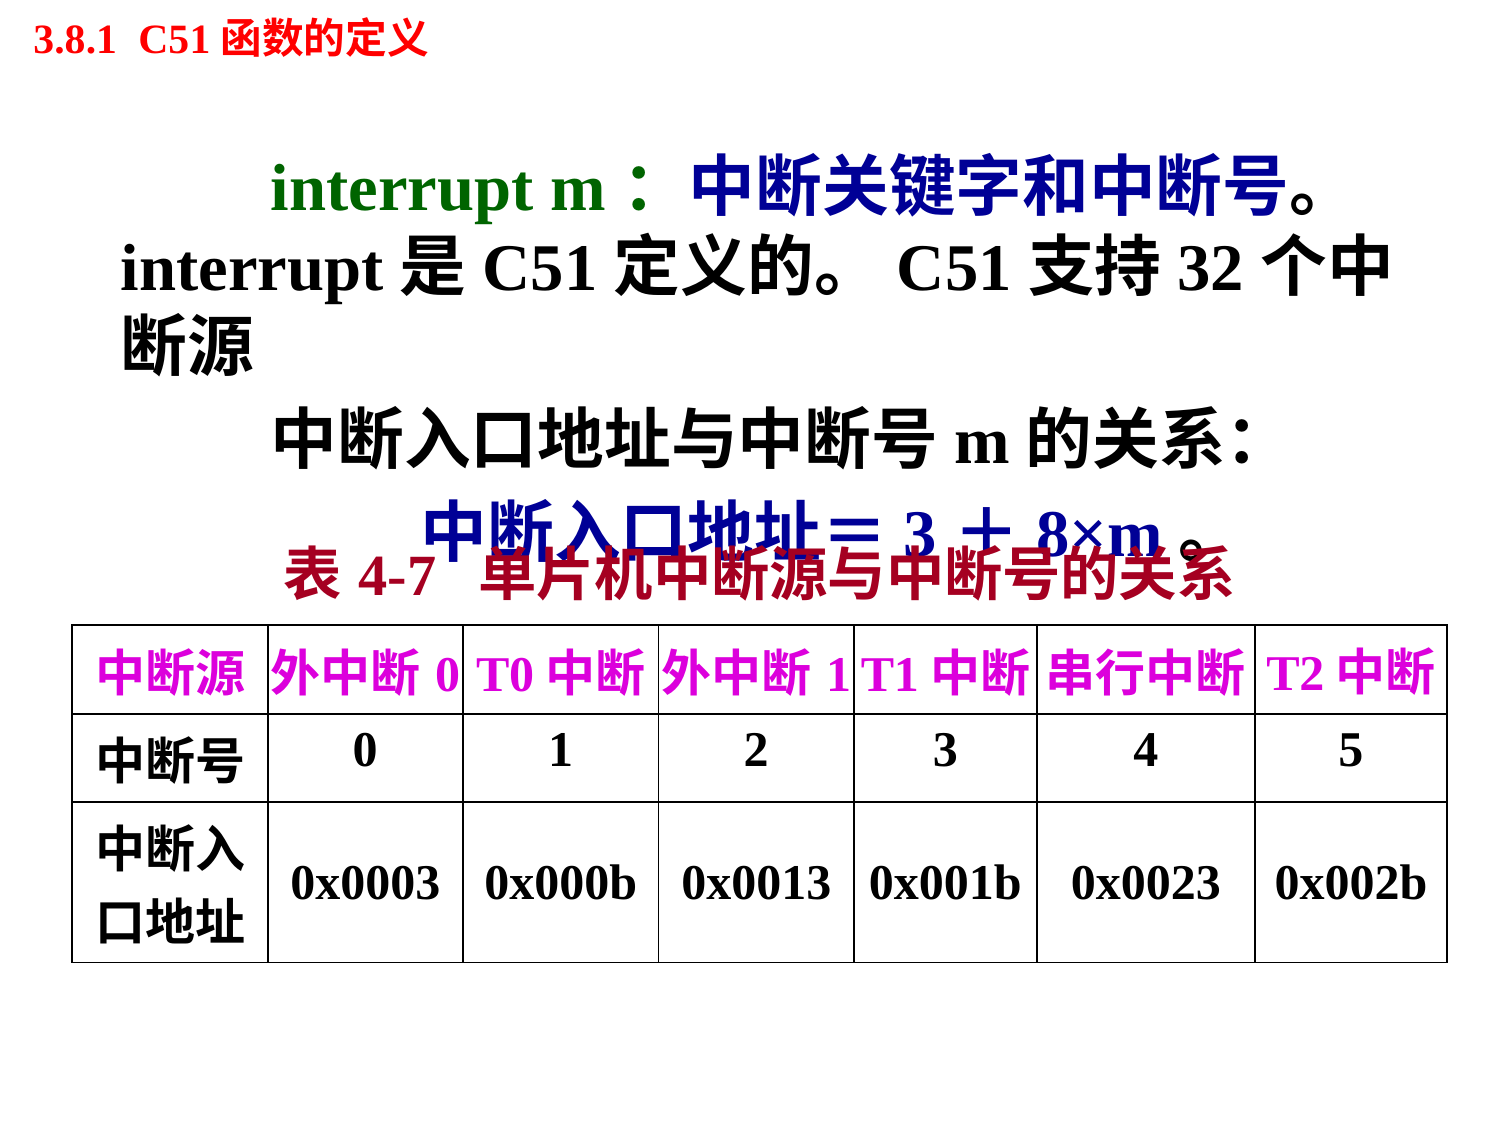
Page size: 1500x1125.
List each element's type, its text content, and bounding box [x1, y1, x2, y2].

title 3.8.1 C51函数的定义 [18, 24, 590, 50]
table_cell 5 [1256, 715, 1446, 801]
table_header 表4-7 单片机中断源与中断号的关系 [72, 521, 1447, 624]
table_cell 0x000b [464, 803, 658, 962]
table_cell 中断号 [73, 715, 267, 801]
table_cell T2中断 [1256, 626, 1446, 713]
table_cell 3 [855, 715, 1036, 801]
table_cell 1 [464, 715, 658, 801]
table_cell 中断入 口地址 [73, 803, 267, 962]
table_cell 0x0003 [269, 803, 462, 962]
table_cell 4 [1038, 715, 1254, 801]
list interrupt m：中断关键字和中断号。 interrupt是C51定义的。C51支持32个中断源 中断入口地址与中断号m的关系： 中断入口地址＝3＋8×m。 [49, 136, 1448, 550]
table_cell 2 [659, 715, 853, 801]
table_cell T0中断 [464, 626, 658, 713]
table_cell 0x001b [855, 803, 1036, 962]
table_cell 0x0023 [1038, 803, 1254, 962]
table_cell 0x002b [1256, 803, 1446, 962]
table_cell 0 [269, 715, 462, 801]
table_cell 外中断1 [659, 626, 853, 713]
table_cell T1中断 [855, 626, 1036, 713]
table_cell 中断源 [73, 626, 267, 713]
table_cell 外中断0 [269, 626, 462, 713]
table_cell 串行中断 [1038, 626, 1254, 713]
table_cell 0x0013 [659, 803, 853, 962]
